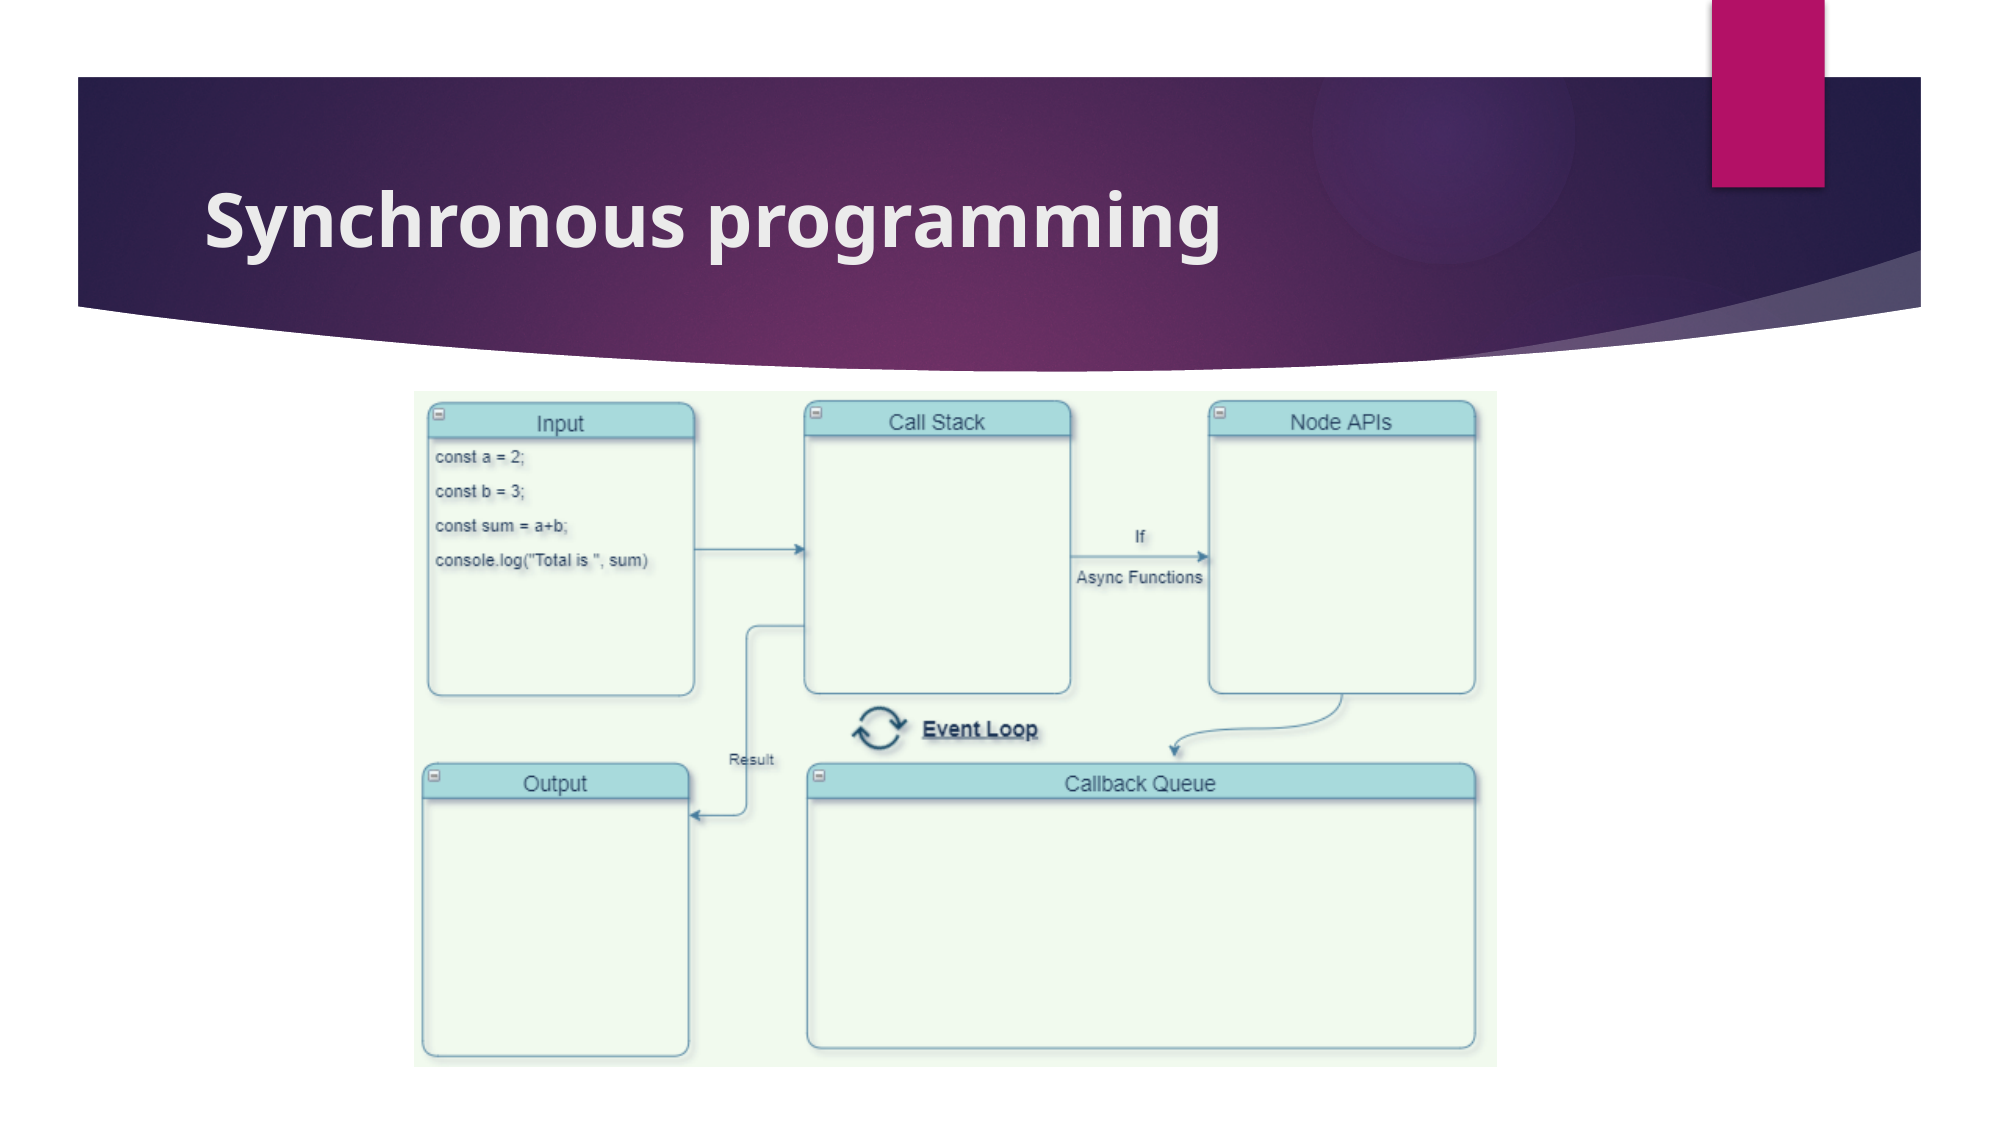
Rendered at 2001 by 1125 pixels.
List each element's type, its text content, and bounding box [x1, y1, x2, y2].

title Synchronous programming [189, 159, 1627, 276]
picture [414, 391, 1497, 1067]
